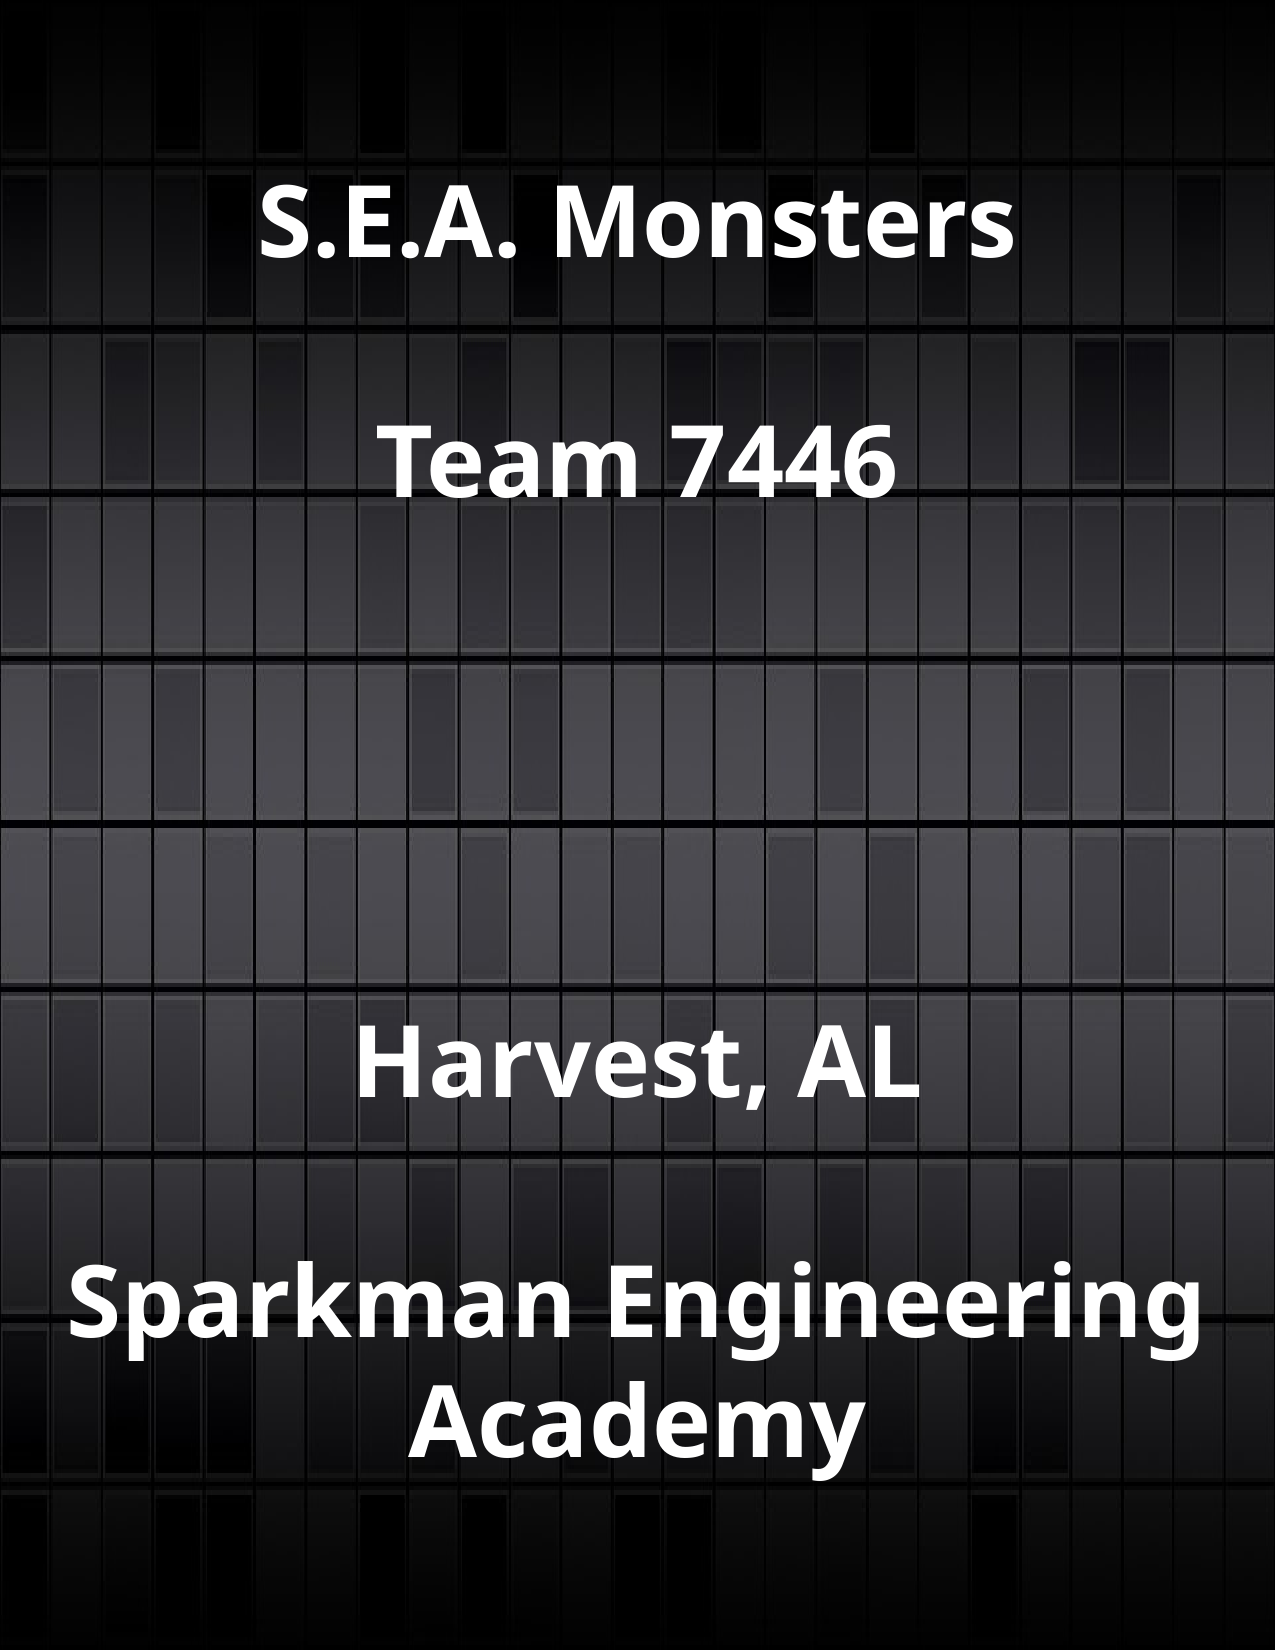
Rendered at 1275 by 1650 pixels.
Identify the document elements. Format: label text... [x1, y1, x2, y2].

picture [0, 0, 1275, 1650]
title S.E.A. Monsters Team 7446 Harvest, AL Sparkman Engineering Academy [43, 142, 1232, 327]
